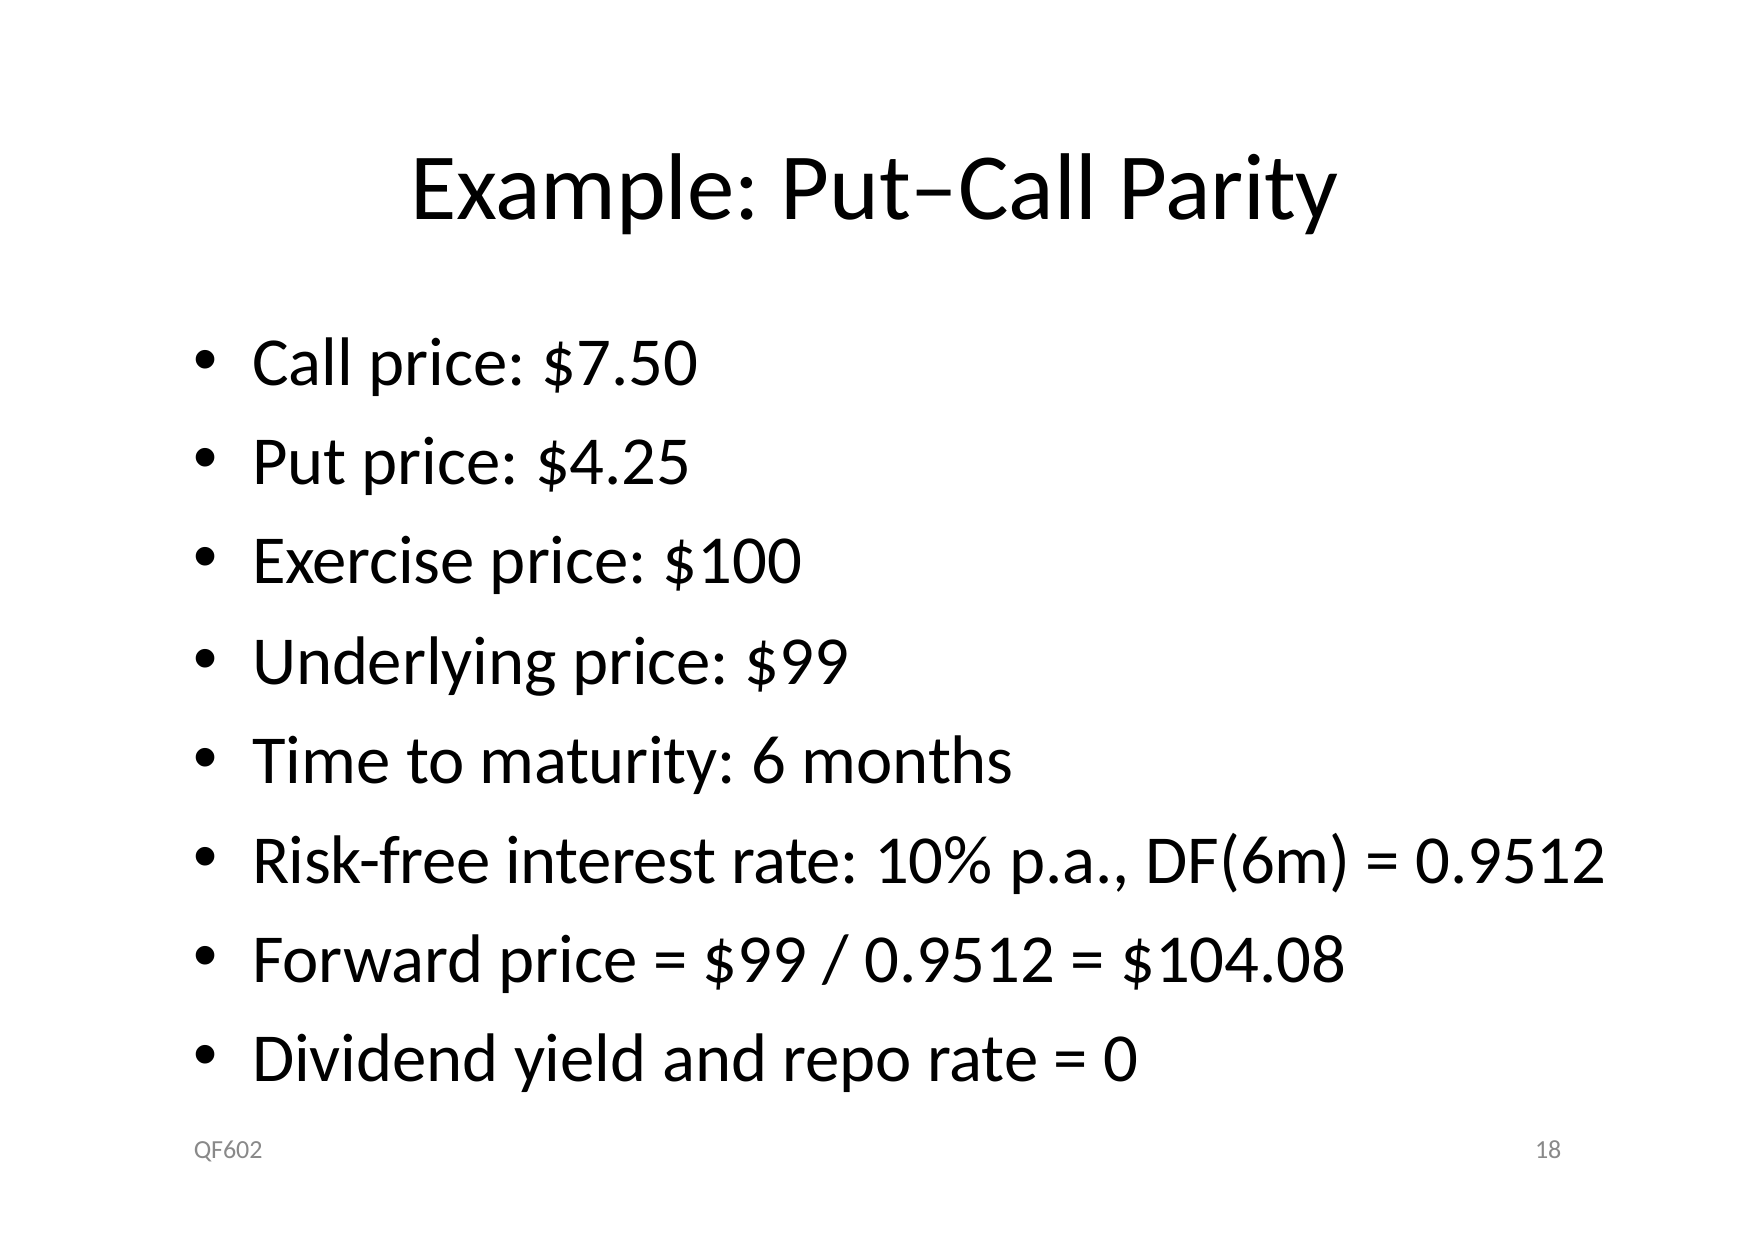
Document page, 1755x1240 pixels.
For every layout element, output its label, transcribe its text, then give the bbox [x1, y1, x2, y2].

slide_number QF602 [191, 1131, 265, 1240]
slide_number 18 [1530, 1131, 1566, 1240]
text_box Call price: $7.50 Put price: $4.25 Exercise price: $100 Underlying price: $99 Time to maturity: 6 months Risk-free interest rate: 10% p.a., DF(6m) = 0.9512 Forward price = $99 / 0.9512 = $104.08 Dividend yield and repo rate = 0 [191, 299, 1677, 1096]
title Example: Put–Call Parity [408, 122, 1347, 299]
